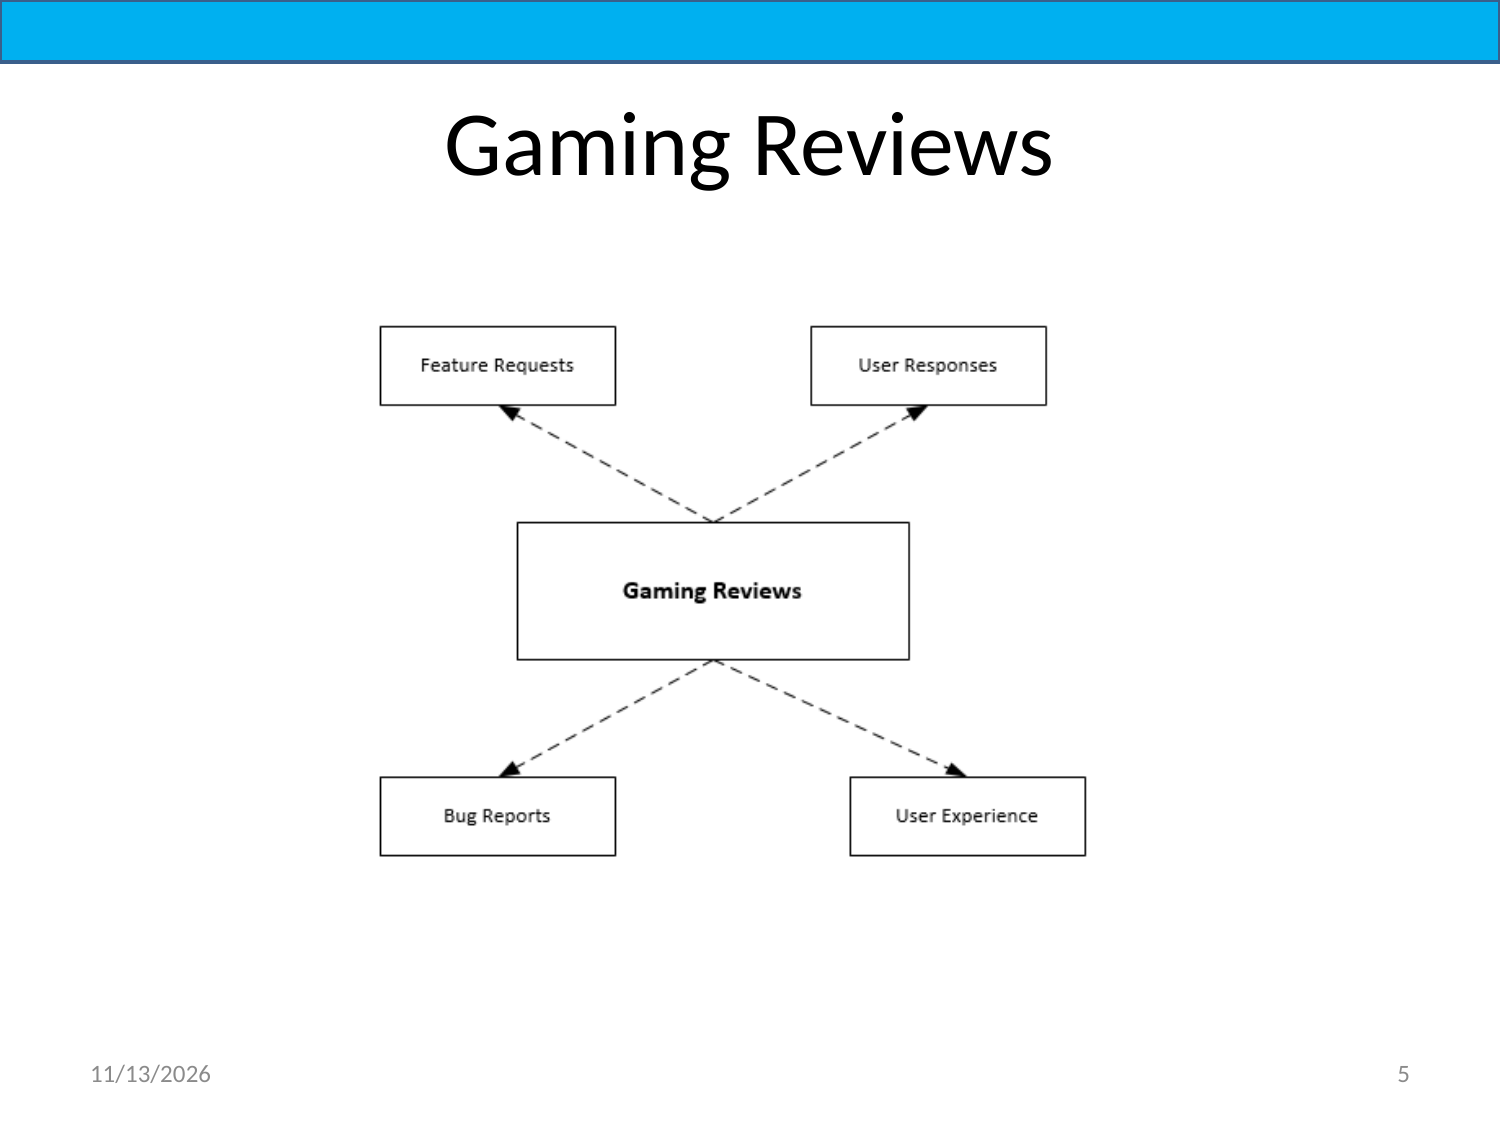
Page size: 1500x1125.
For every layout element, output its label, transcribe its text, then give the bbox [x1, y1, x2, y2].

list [287, 274, 1168, 941]
title Gaming Reviews [75, 45, 1425, 233]
slide_number 5 [1074, 1042, 1425, 1103]
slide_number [75, 1042, 425, 1103]
